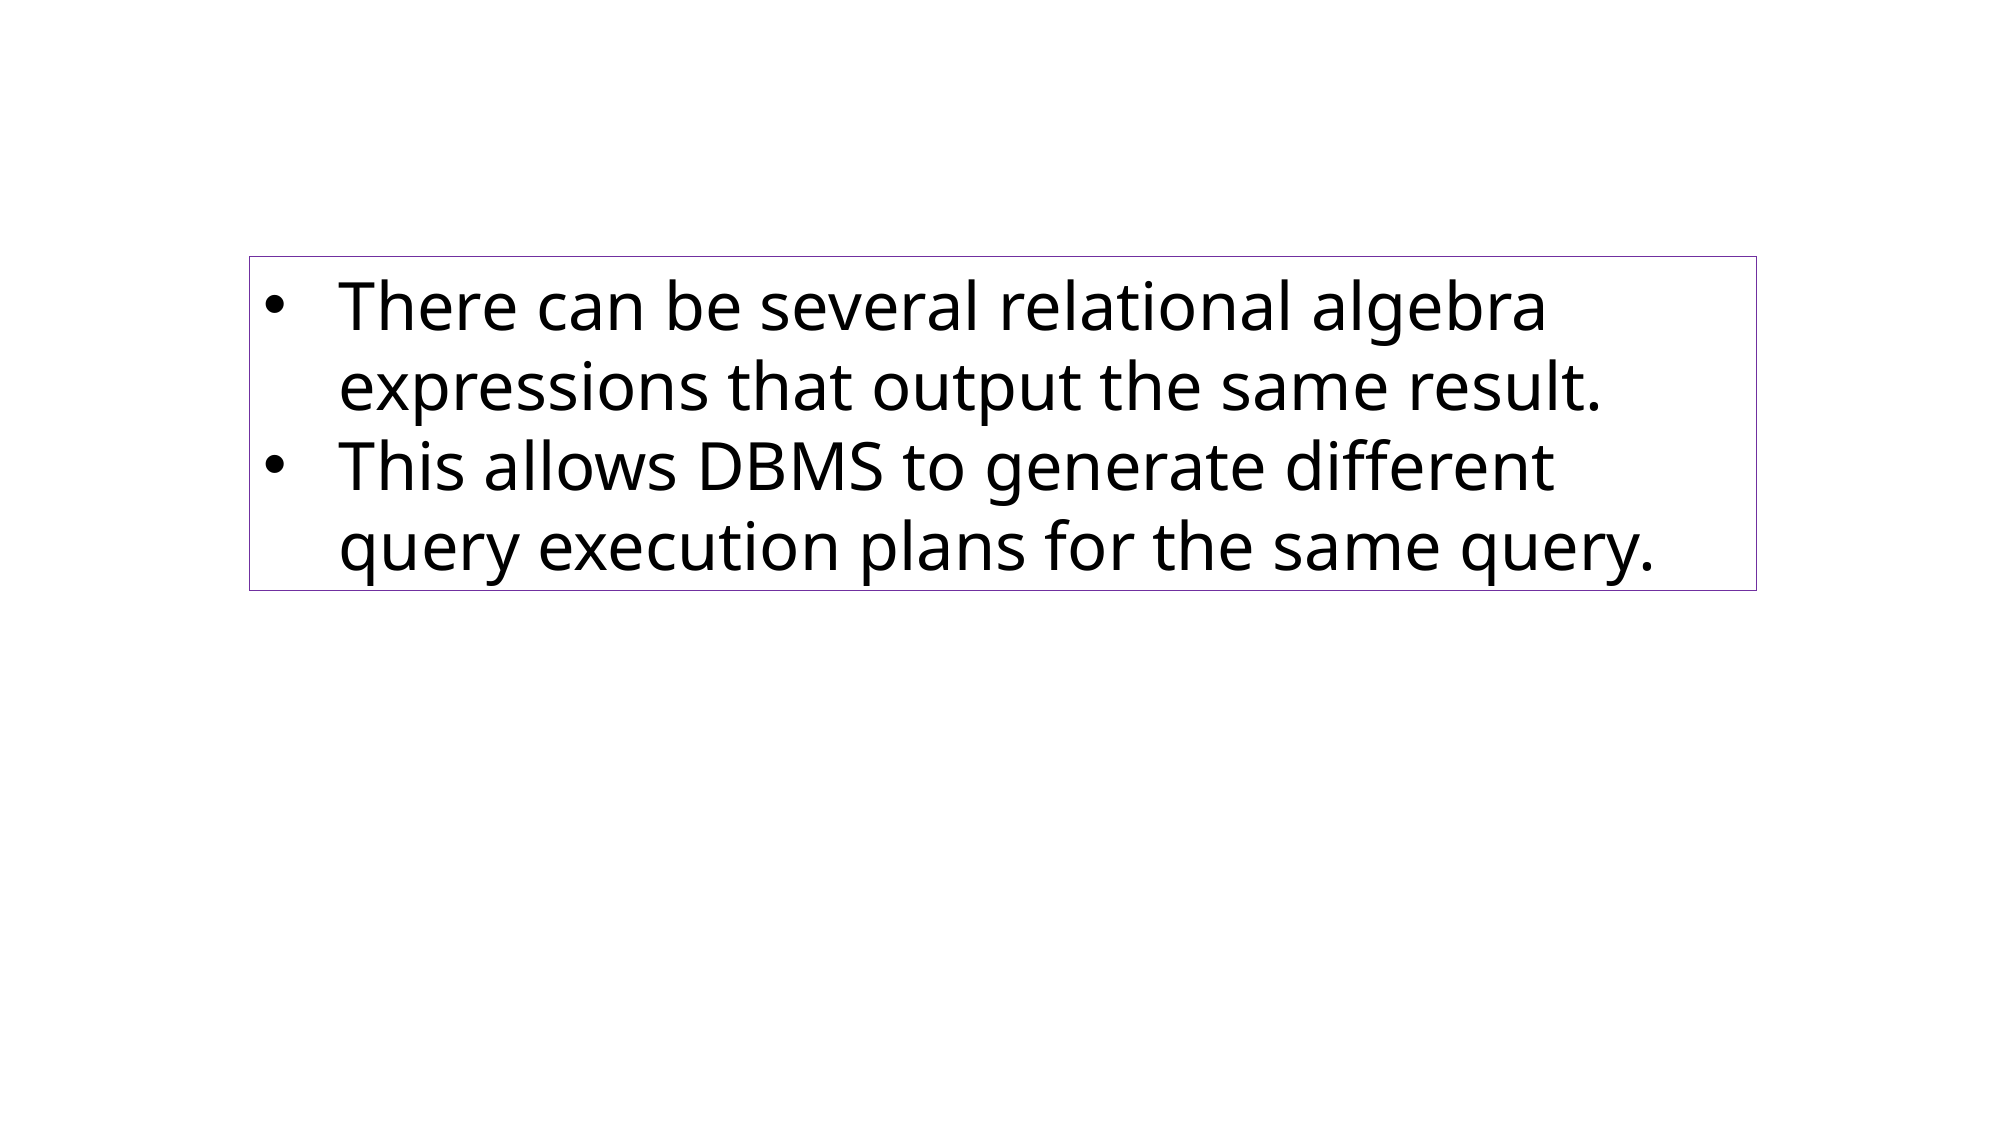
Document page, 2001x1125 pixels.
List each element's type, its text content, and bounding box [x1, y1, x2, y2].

text_box There can be several relational algebra expressions that output the same result. This allows DBMS to generate different query execution plans for the same query. [249, 256, 1757, 591]
